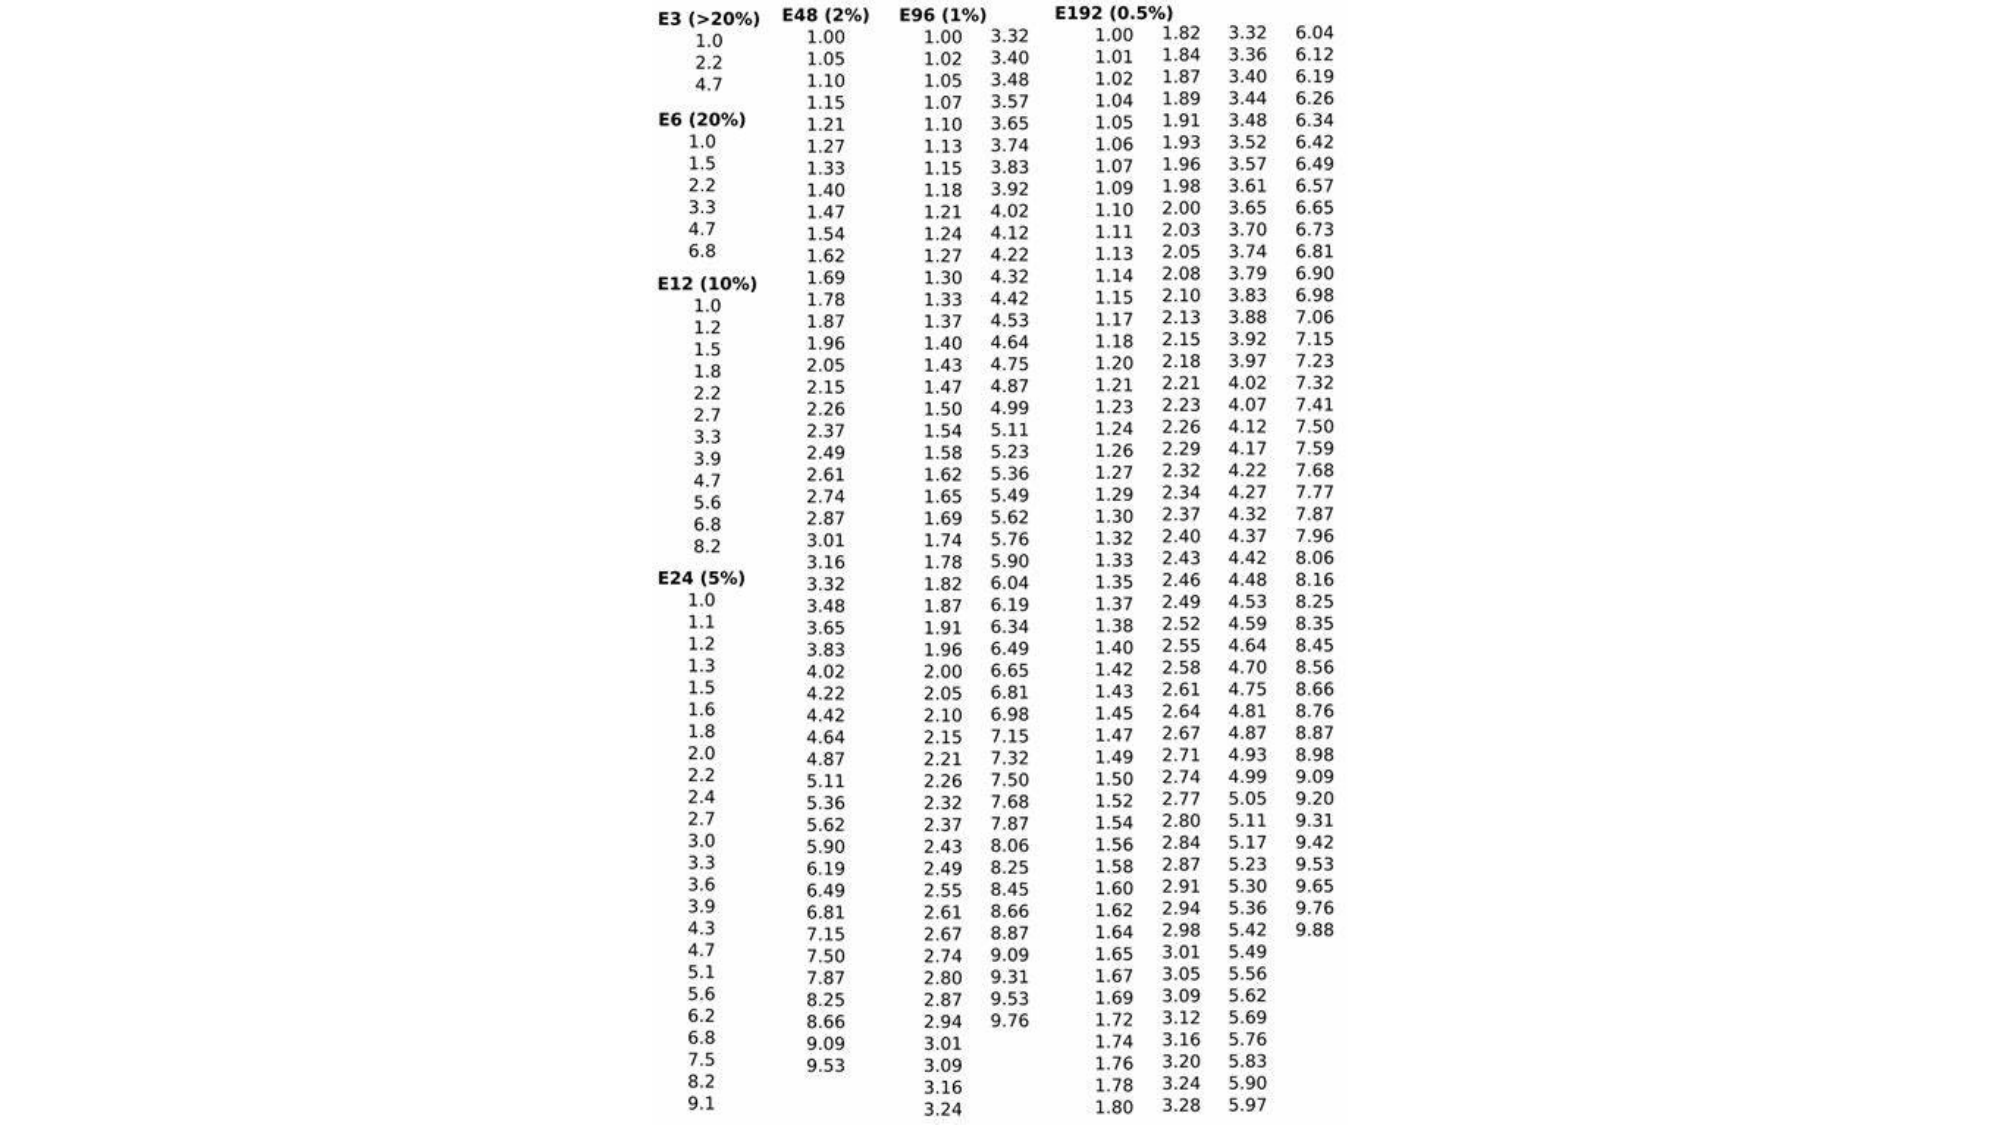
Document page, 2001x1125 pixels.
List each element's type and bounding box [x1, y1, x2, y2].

picture [651, 0, 1349, 1125]
